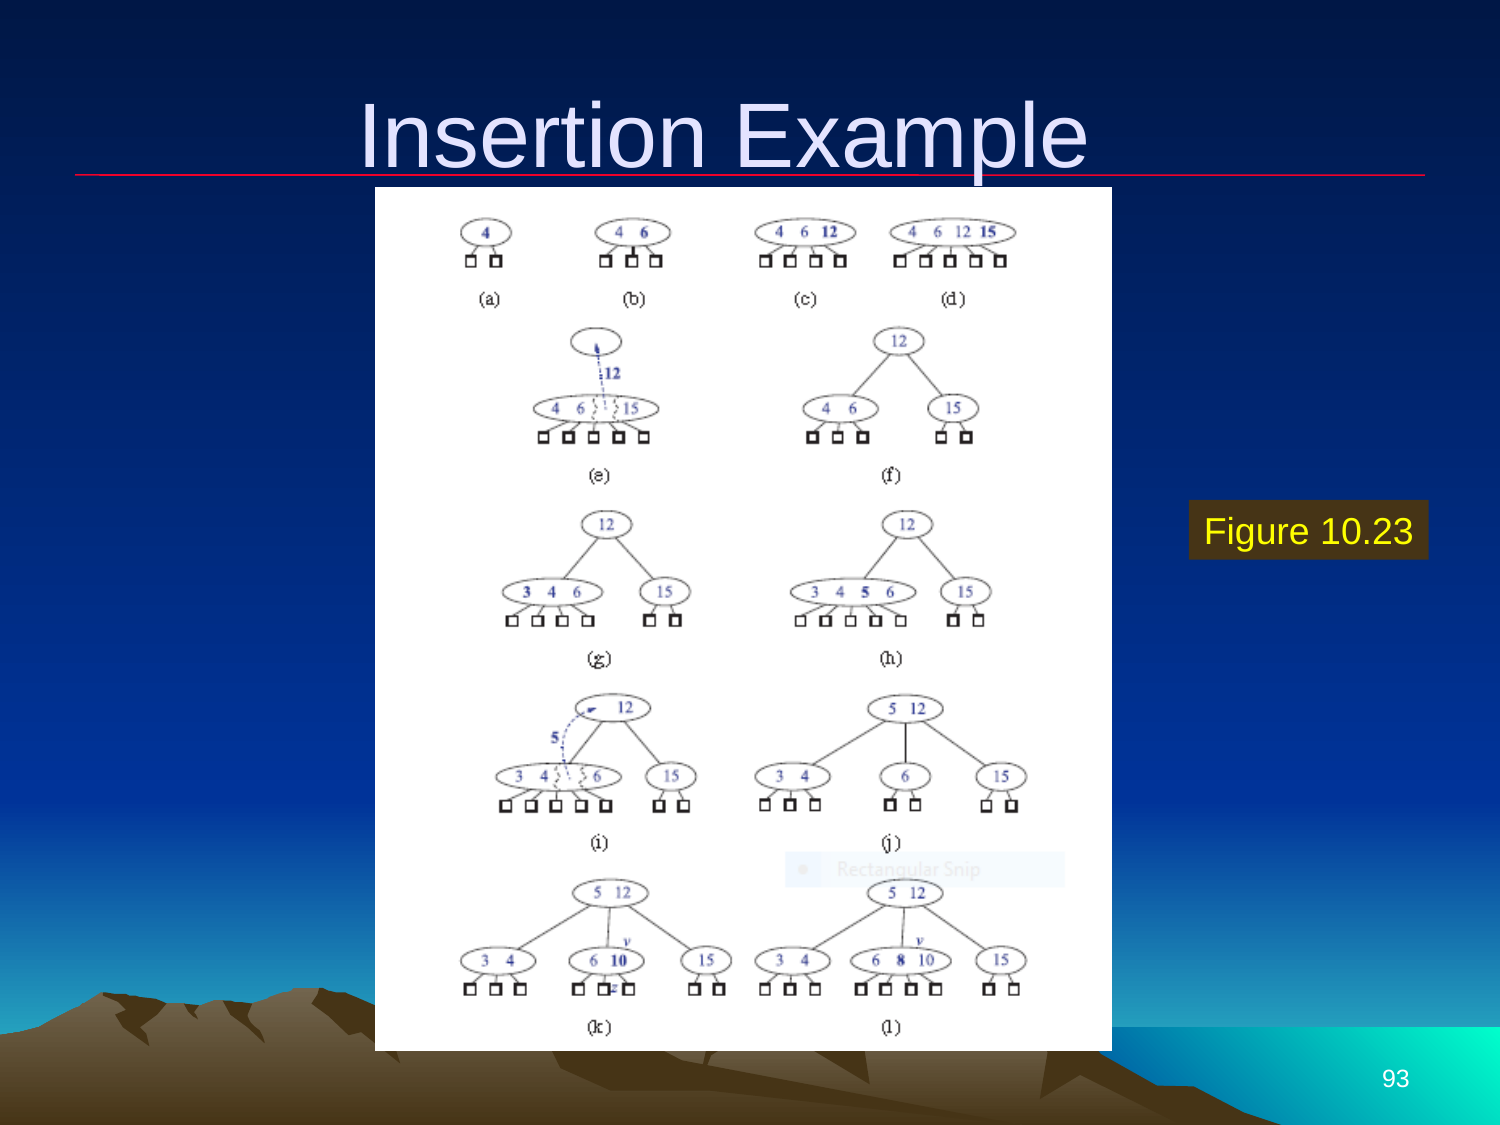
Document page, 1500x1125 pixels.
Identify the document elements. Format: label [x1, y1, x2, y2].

text_box [1188, 499, 1429, 560]
title [74, 37, 1426, 226]
slide_number [1074, 1024, 1426, 1101]
picture [374, 187, 1112, 1051]
